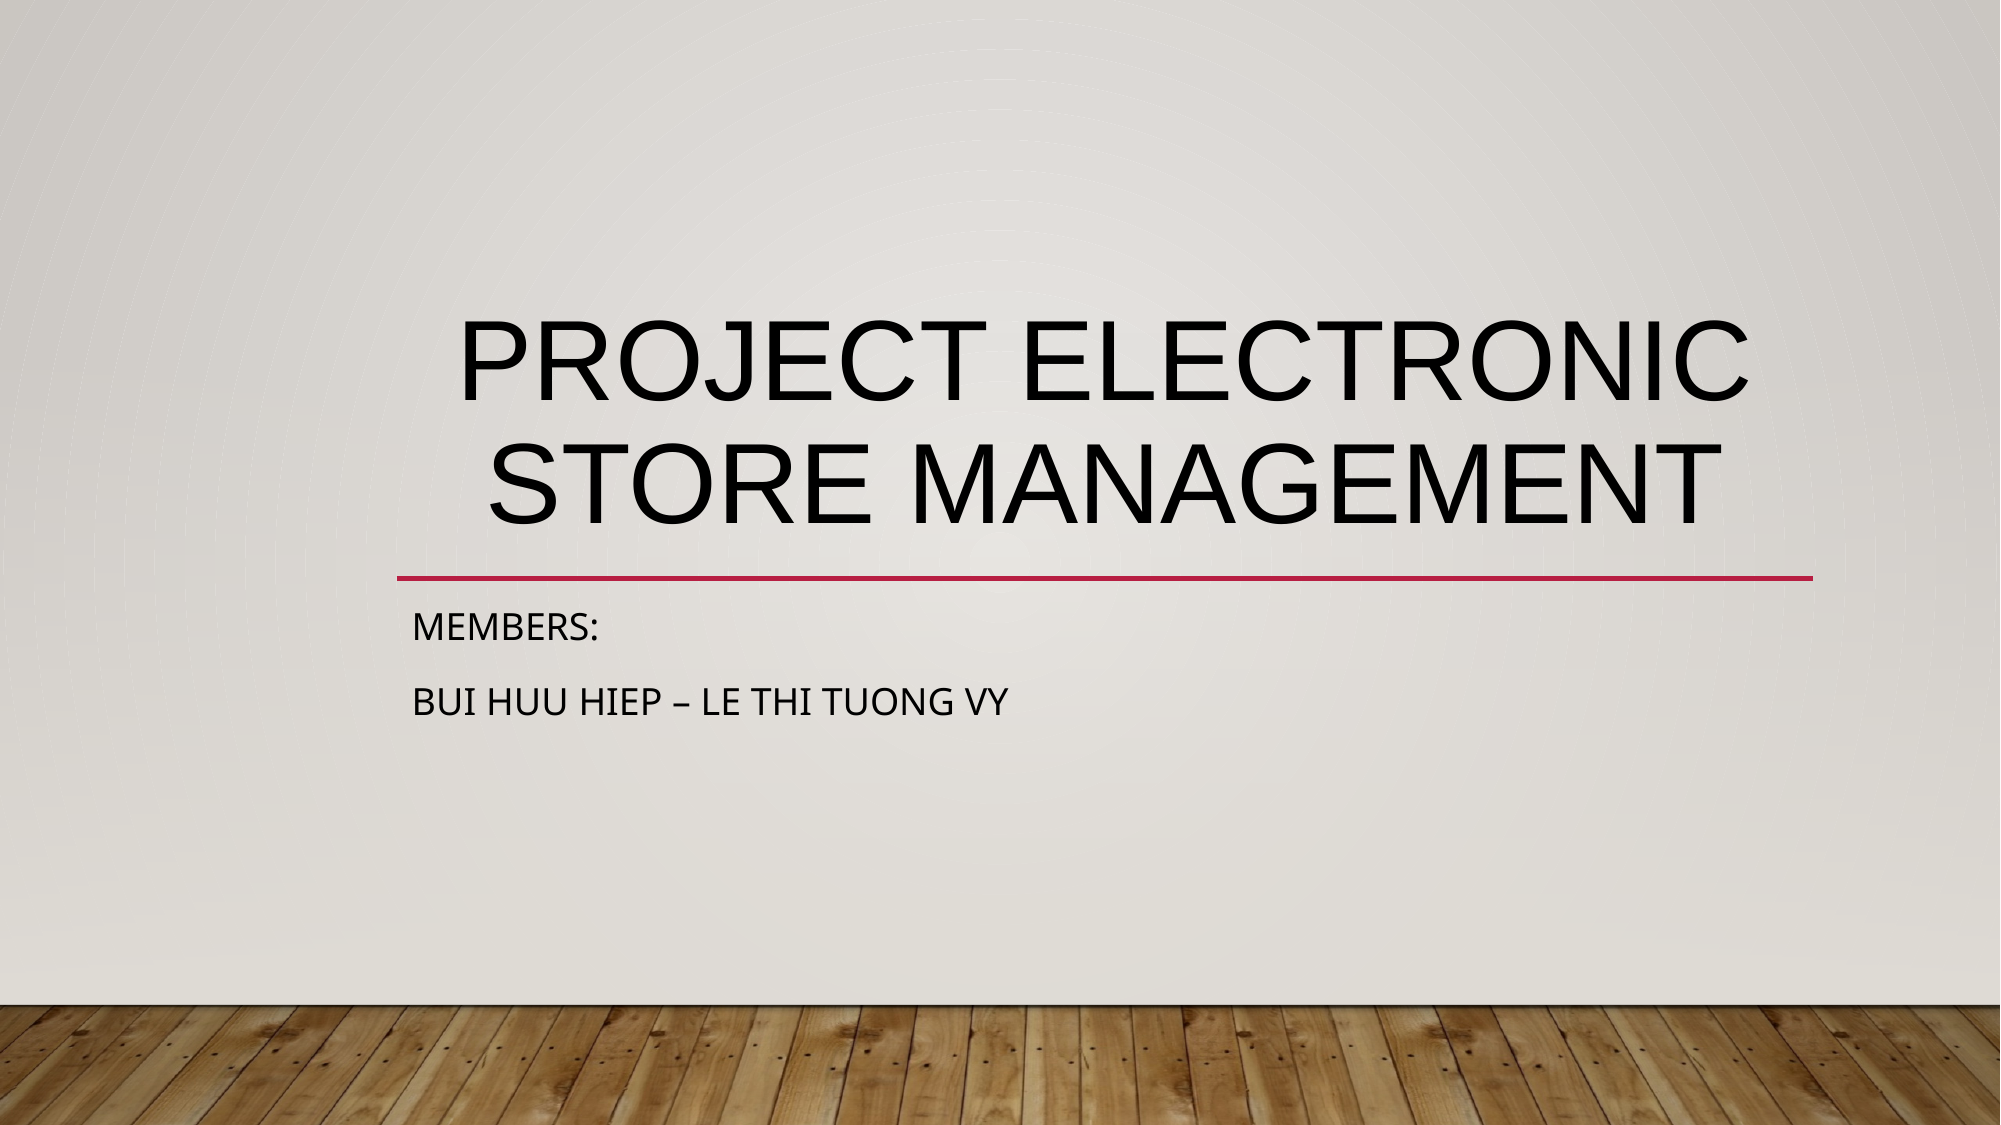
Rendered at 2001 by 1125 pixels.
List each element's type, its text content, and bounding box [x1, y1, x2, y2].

subtitle Members: Bui huu hiep – le thi tuong vy [396, 579, 1814, 740]
picture [0, 1005, 2000, 1125]
title Project Electronic store management [396, 131, 1814, 549]
